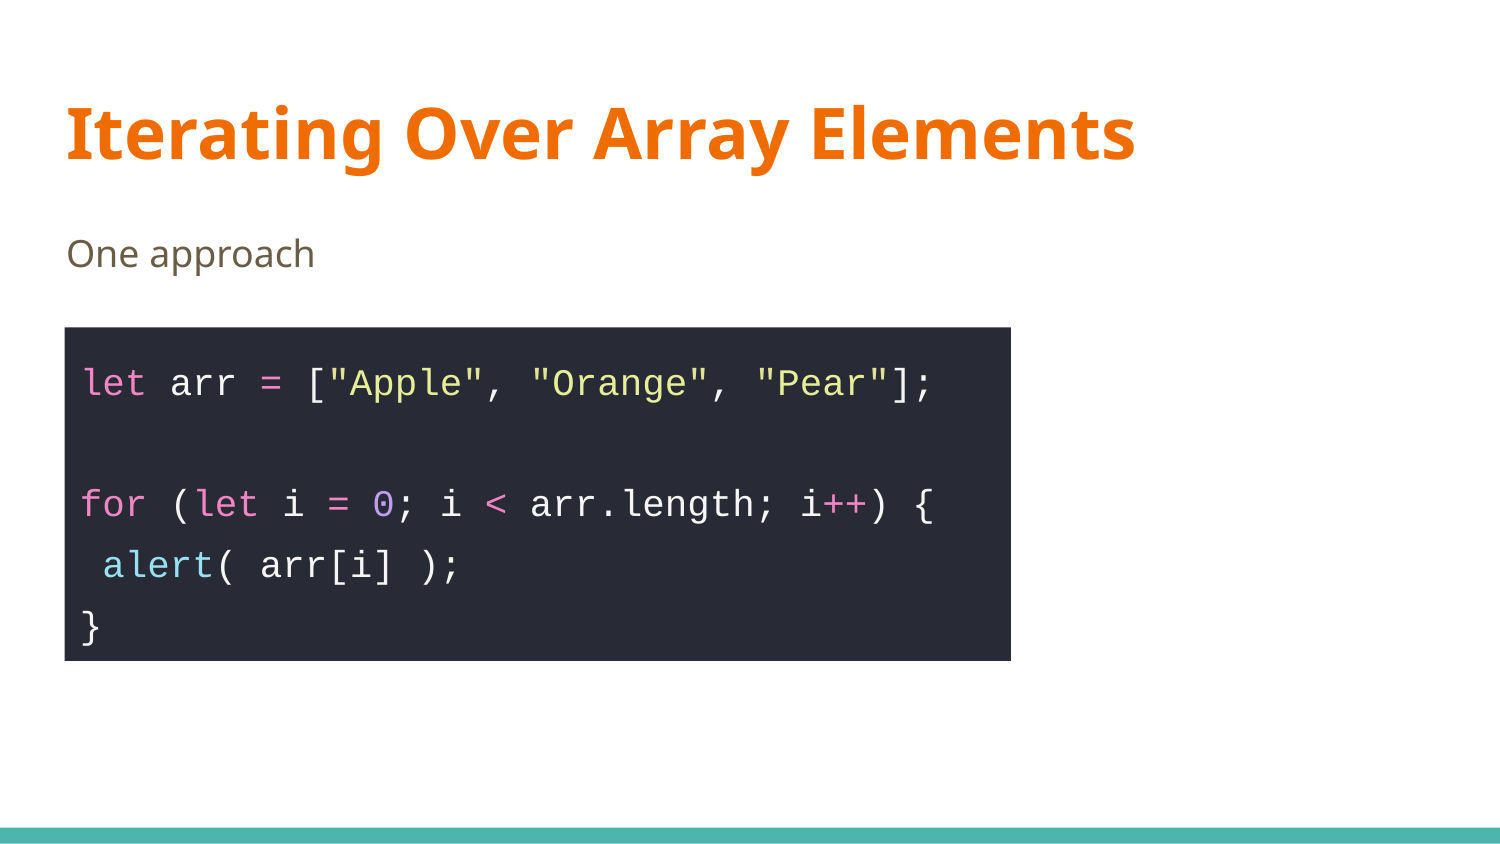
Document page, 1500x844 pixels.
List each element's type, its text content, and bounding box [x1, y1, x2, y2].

text_box let arr = ["Apple", "Orange", "Pear"]; for (let i = 0; i < arr.length; i++) { alert( arr[i] ); } [64, 327, 1011, 661]
list One approach [51, 207, 1449, 750]
title Iterating Over Array Elements [51, 72, 1449, 189]
